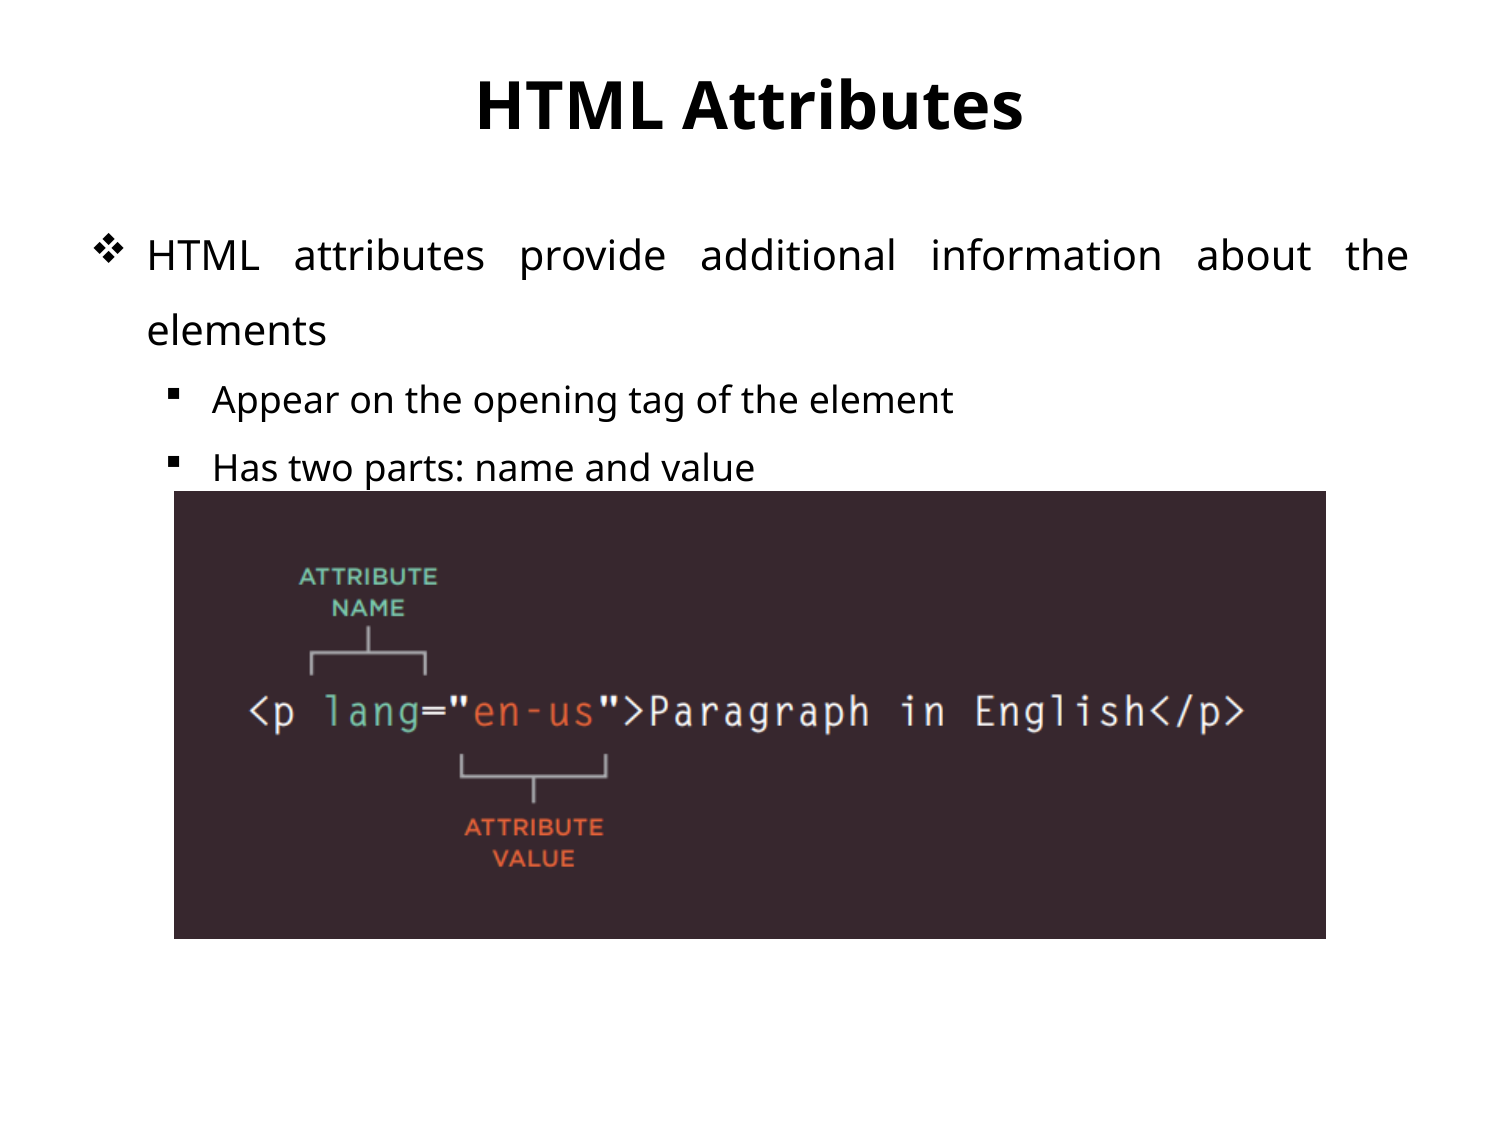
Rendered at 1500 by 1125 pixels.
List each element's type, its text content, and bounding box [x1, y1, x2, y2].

list HTML attributes provide additional information about the elements Appear on the opening tag of the element Has two parts: name and value [75, 196, 1425, 1071]
title HTML Attributes [75, 45, 1425, 161]
picture [173, 491, 1326, 939]
